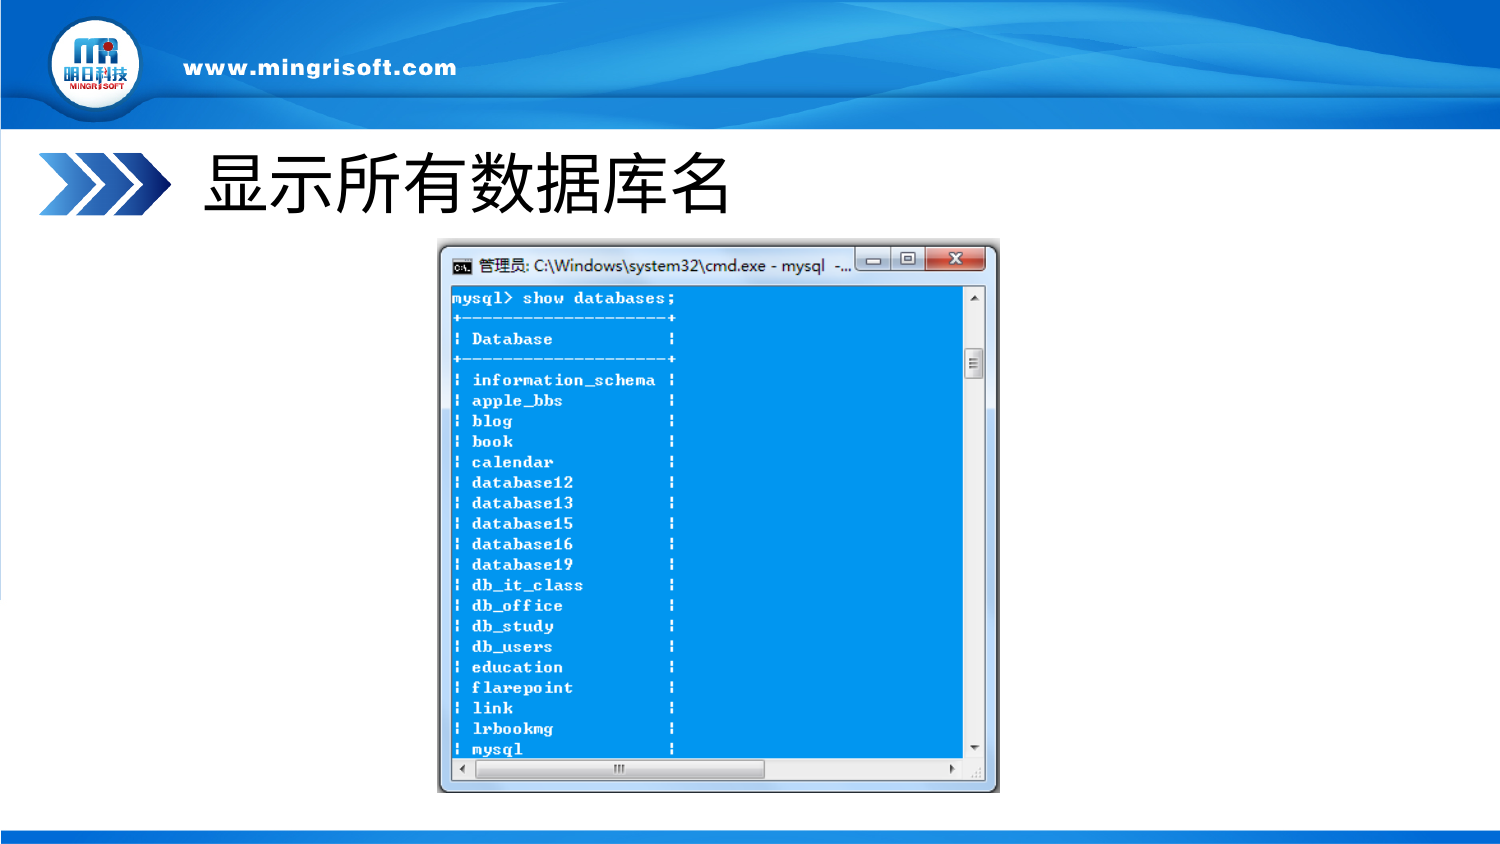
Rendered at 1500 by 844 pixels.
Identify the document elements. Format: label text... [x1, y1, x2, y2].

text_box 显示所有数据库名 [187, 134, 1100, 235]
picture [0, 0, 1500, 844]
